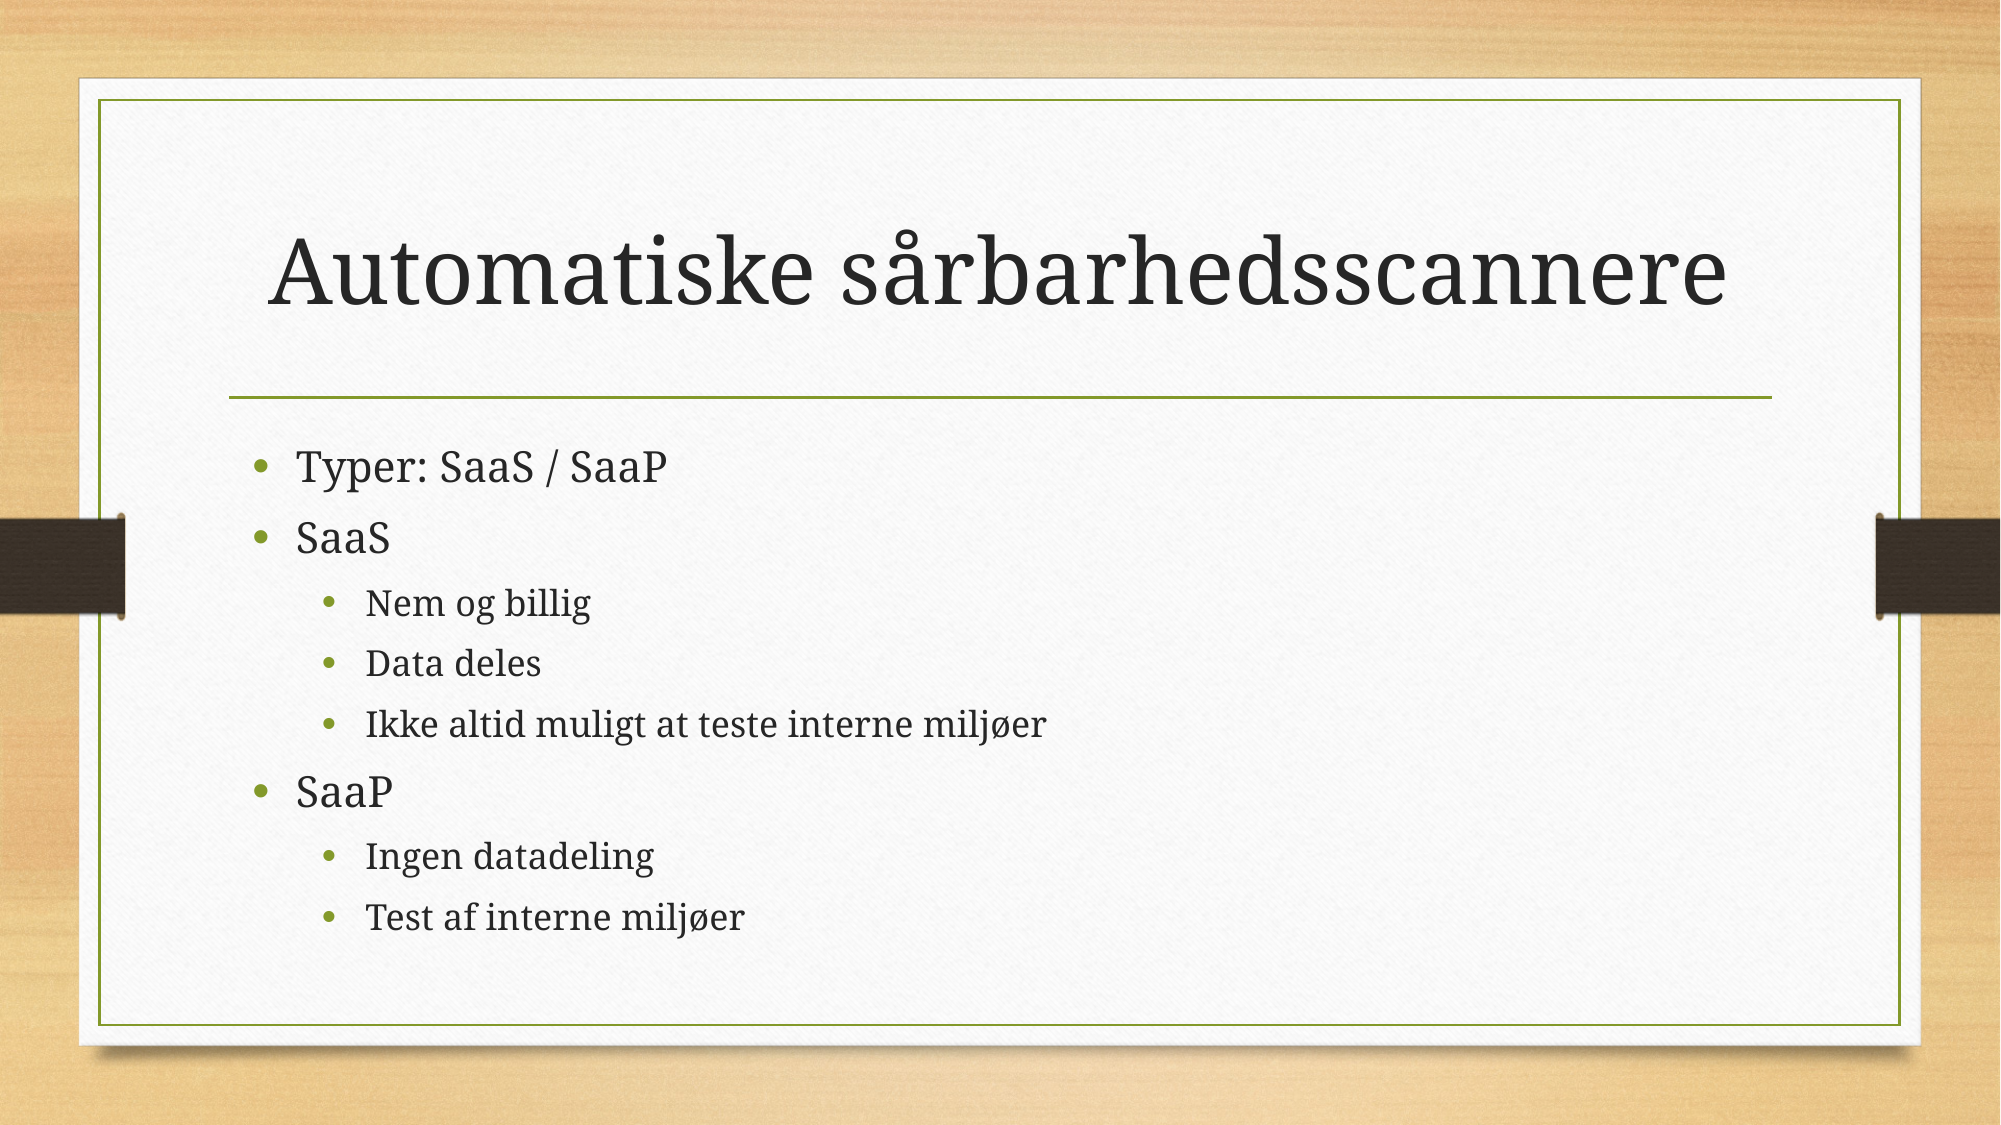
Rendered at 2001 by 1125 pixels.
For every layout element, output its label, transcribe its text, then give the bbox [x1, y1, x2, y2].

picture [0, 0, 2001, 1125]
text_box [237, 453, 1813, 998]
title Automatiske sårbarhedsscannere [212, 161, 1788, 375]
text_box Typer: SaaS / SaaP SaaS Nem og billig Data deles Ikke altid muligt at teste interne miljøer SaaP Ingen datadeling Test af interne miljøer [237, 432, 1770, 951]
